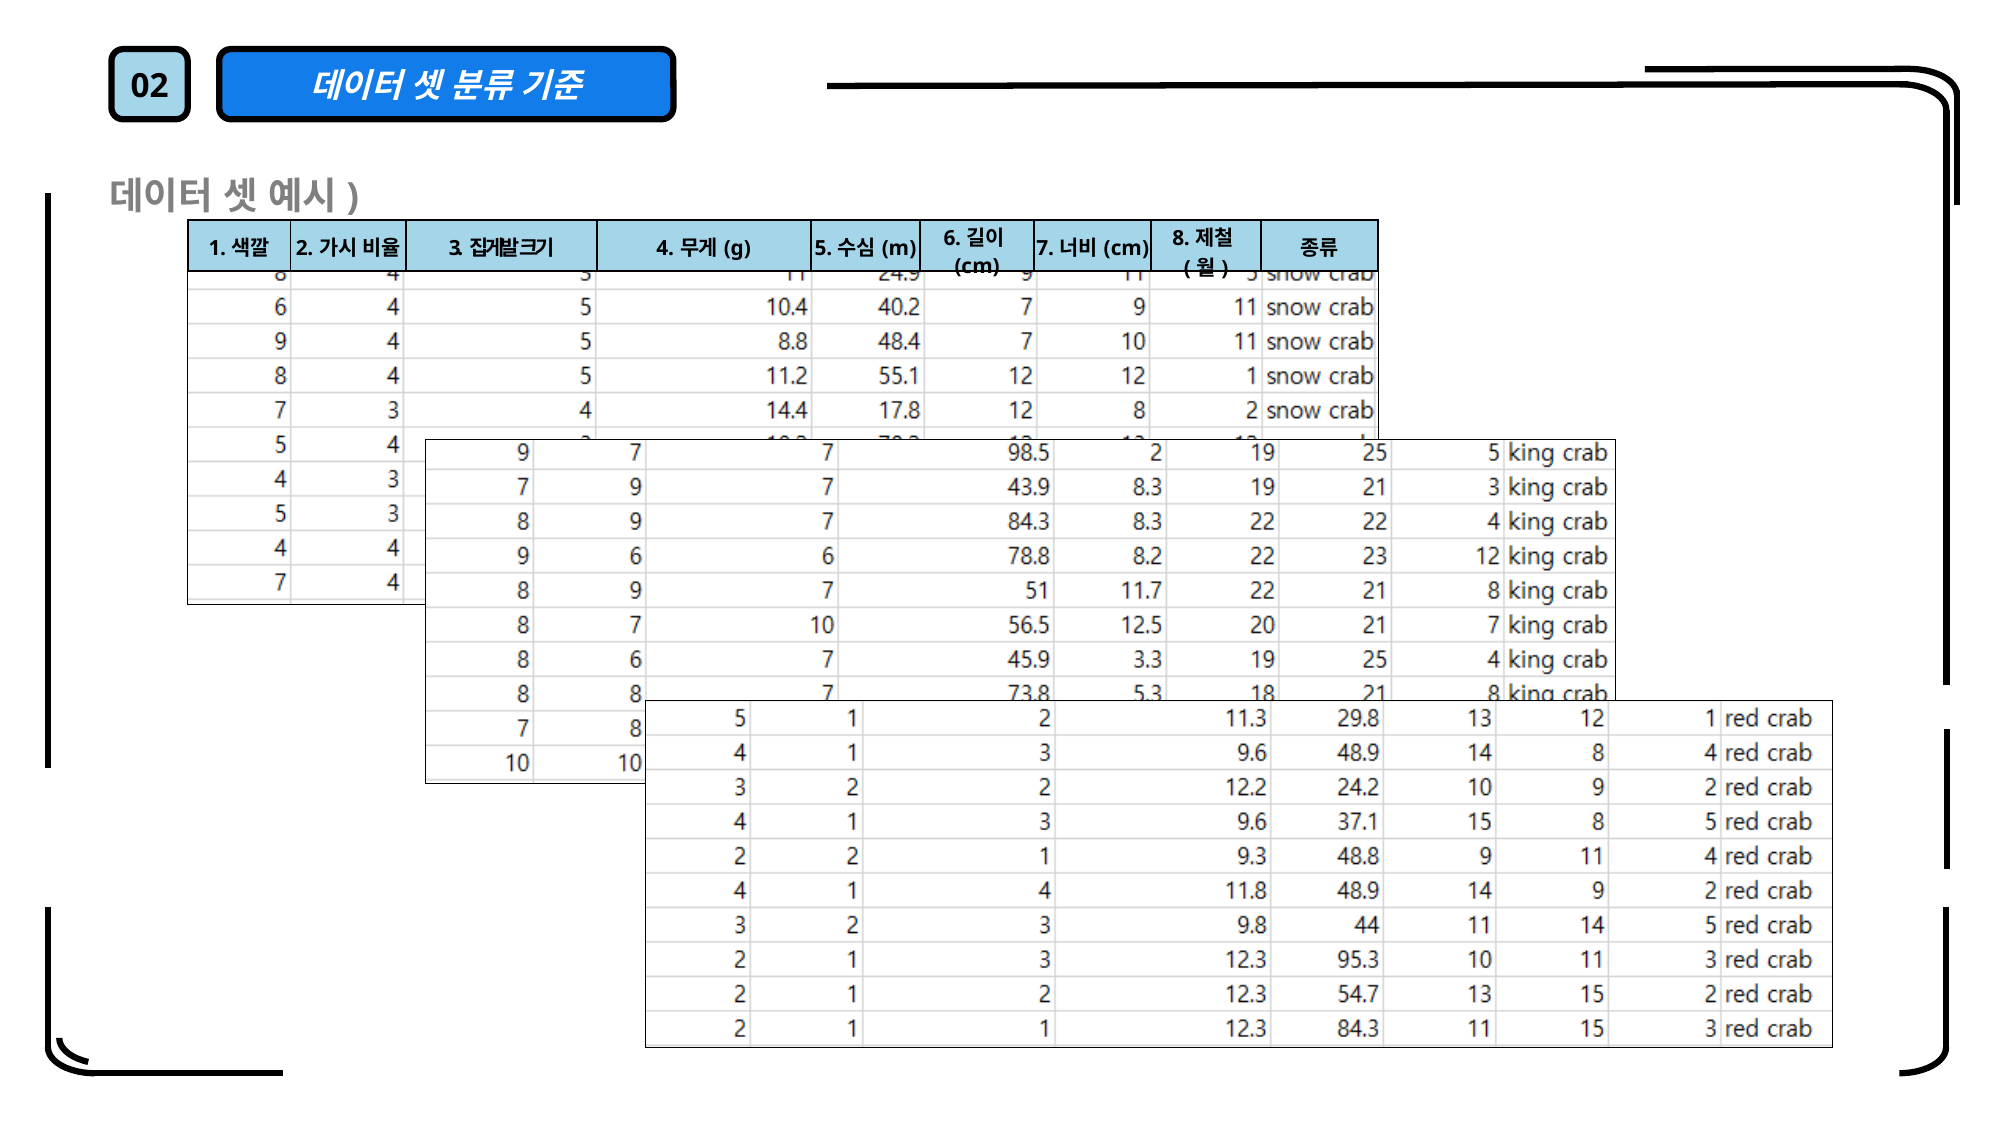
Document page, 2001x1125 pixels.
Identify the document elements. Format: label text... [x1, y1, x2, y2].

text_box 데이터 셋 예시) [94, 119, 1570, 224]
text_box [1644, 68, 1957, 206]
table_header 1.색깔 [189, 221, 290, 259]
table_header 4.무게(g) [598, 221, 810, 259]
text_box 02 [110, 48, 189, 119]
table_header 5.수심(m) [812, 221, 919, 259]
table_header 3.집게발 크기 [407, 221, 596, 259]
text_box [1899, 1047, 1947, 1074]
table_header 2.가시 비율 [291, 221, 405, 259]
picture [187, 259, 1833, 1048]
text_box 데이터 셋 분류 기준 [218, 48, 675, 119]
table_header 종류 [1262, 221, 1377, 259]
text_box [47, 907, 153, 1074]
table_header 6.길이(cm) [921, 221, 1033, 259]
table_header 7.너비(cm) [1035, 221, 1150, 259]
table_header 8.제철(월) [1152, 221, 1260, 259]
